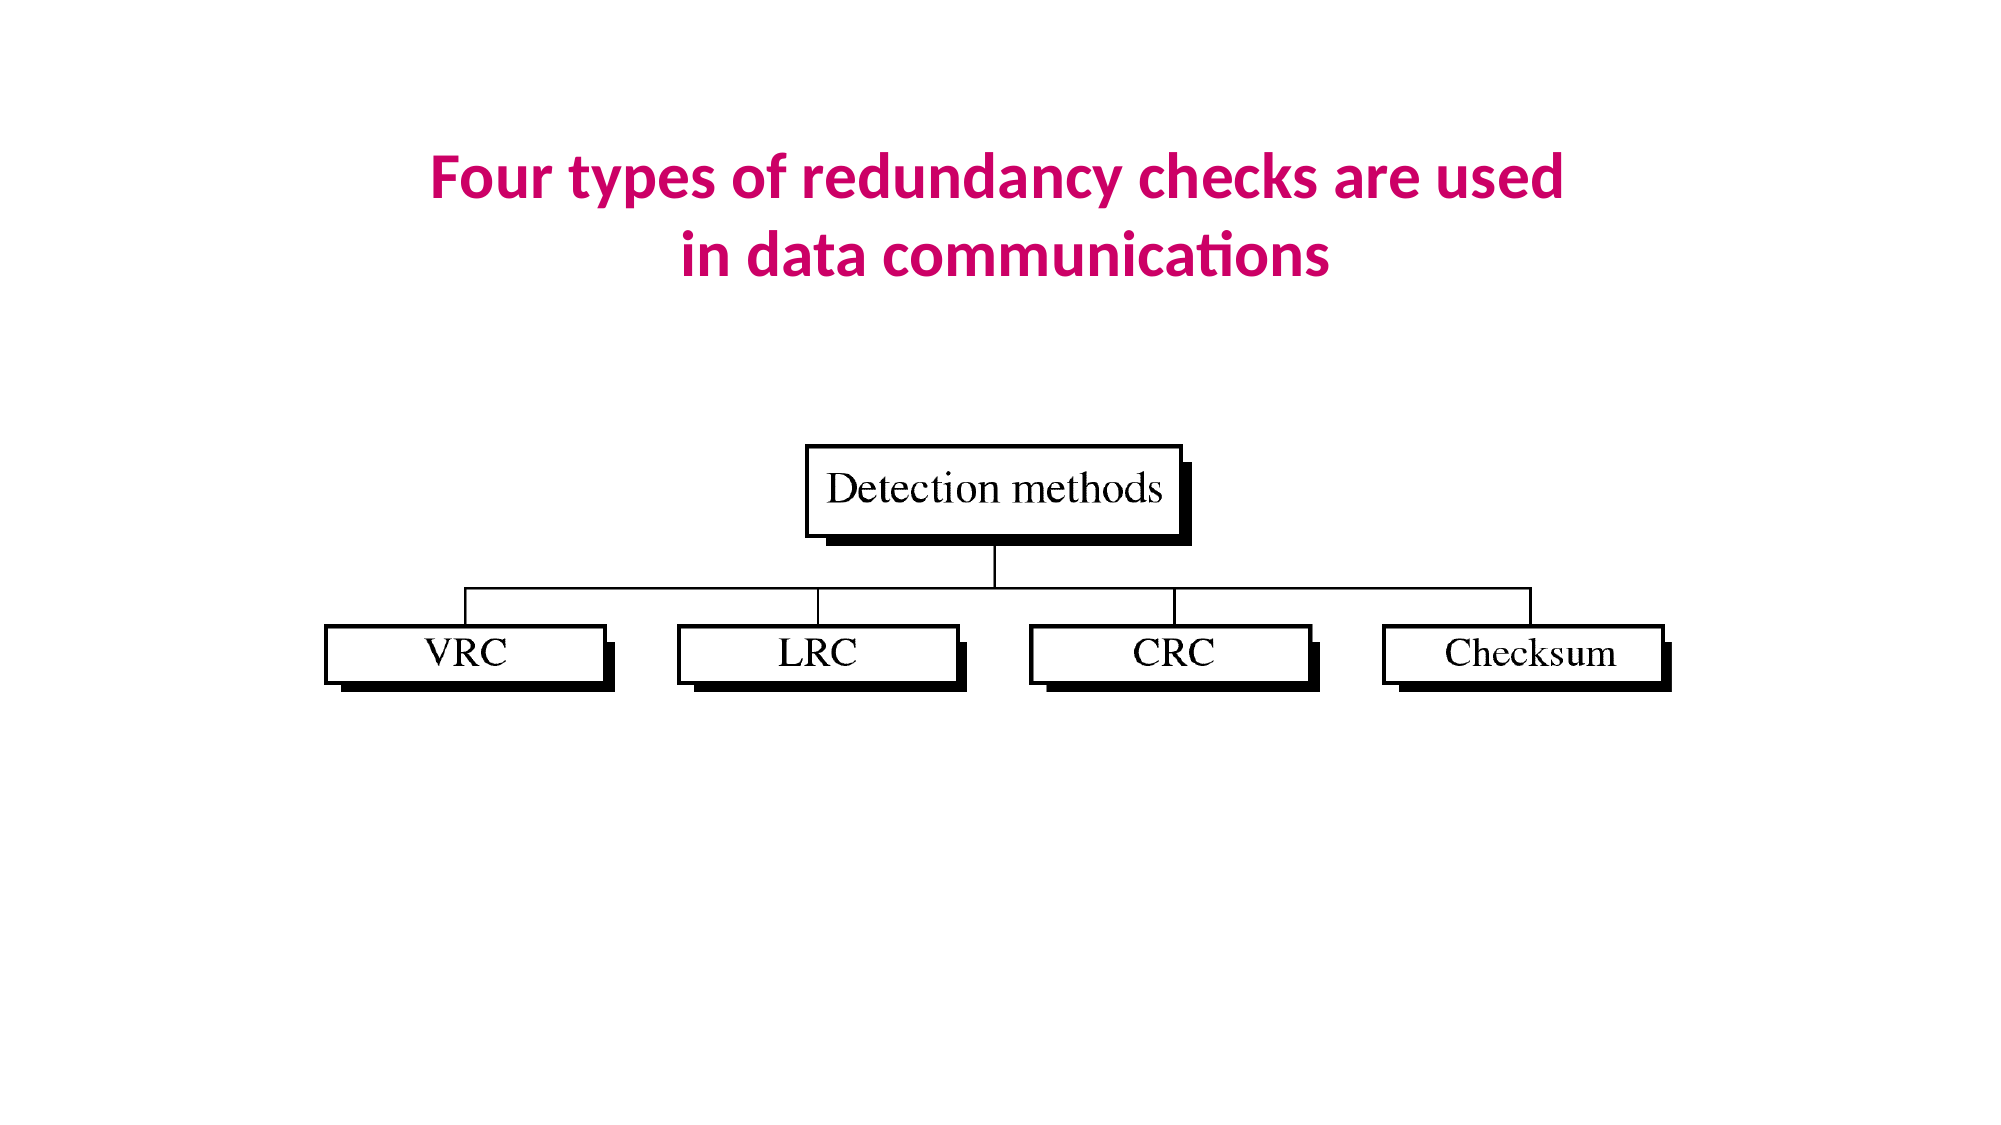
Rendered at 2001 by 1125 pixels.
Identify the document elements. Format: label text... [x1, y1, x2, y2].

text_box Four types of redundancy checks are used in data communications [415, 125, 1582, 298]
picture [323, 444, 1672, 693]
